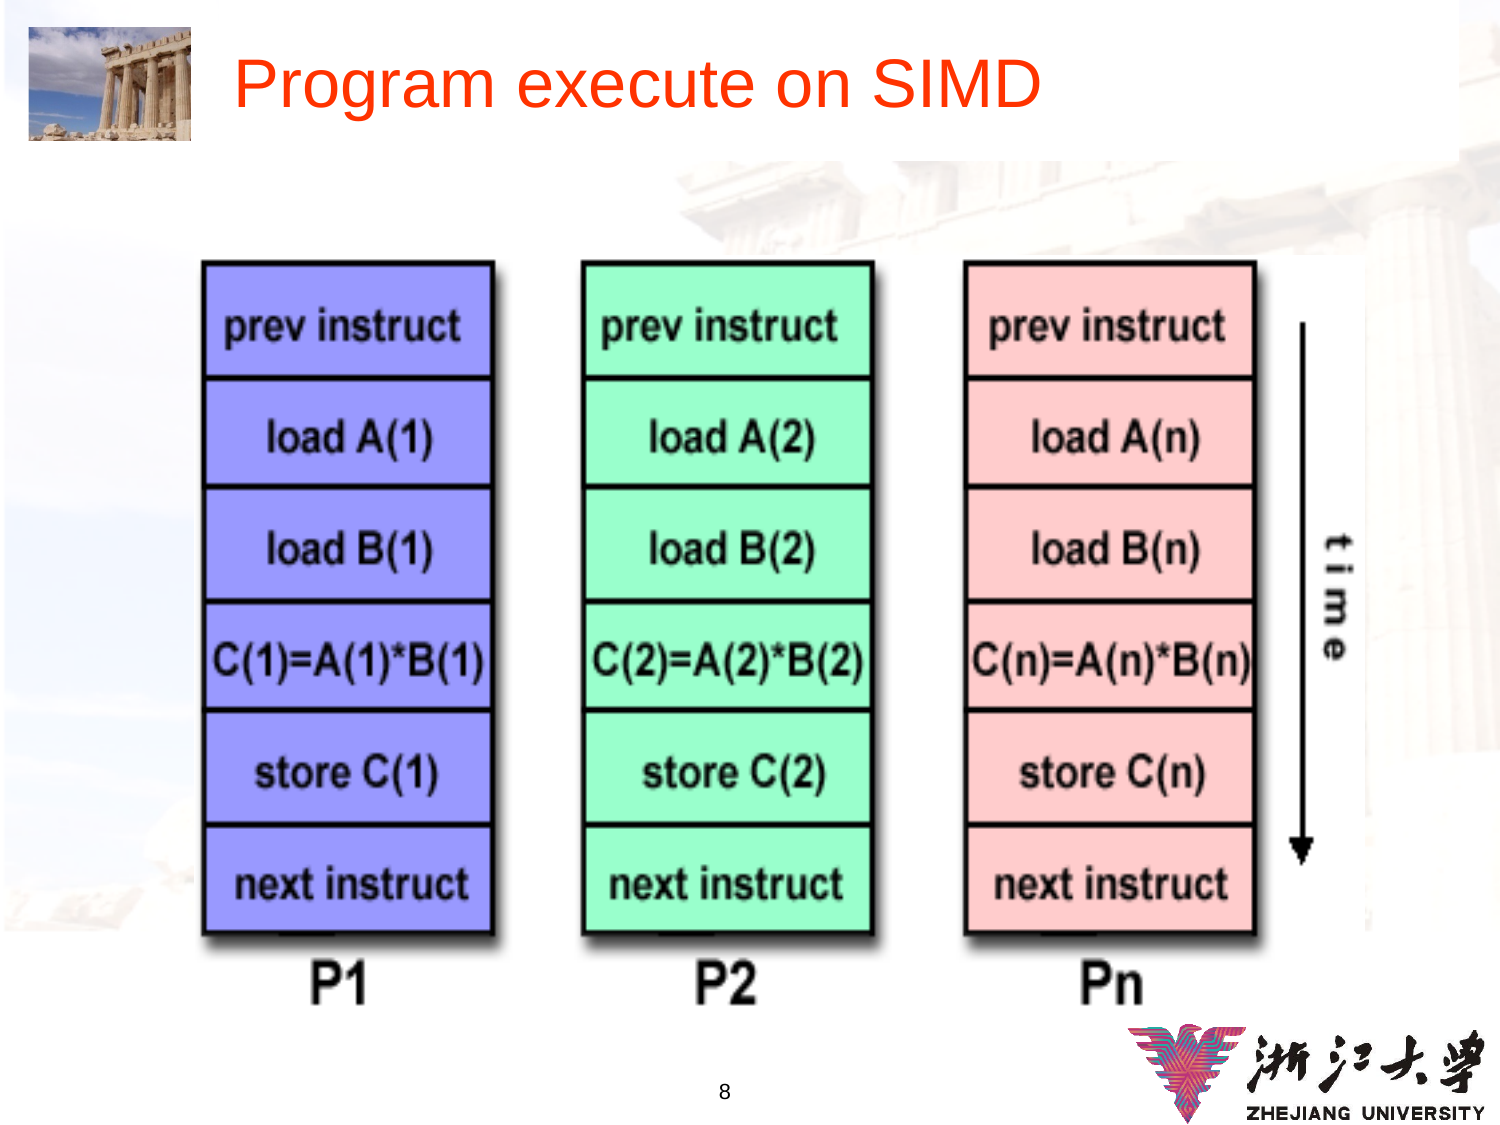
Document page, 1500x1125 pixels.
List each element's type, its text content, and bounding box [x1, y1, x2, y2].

title Program execute on SIMD [218, 0, 1459, 161]
picture [0, 0, 1500, 1125]
